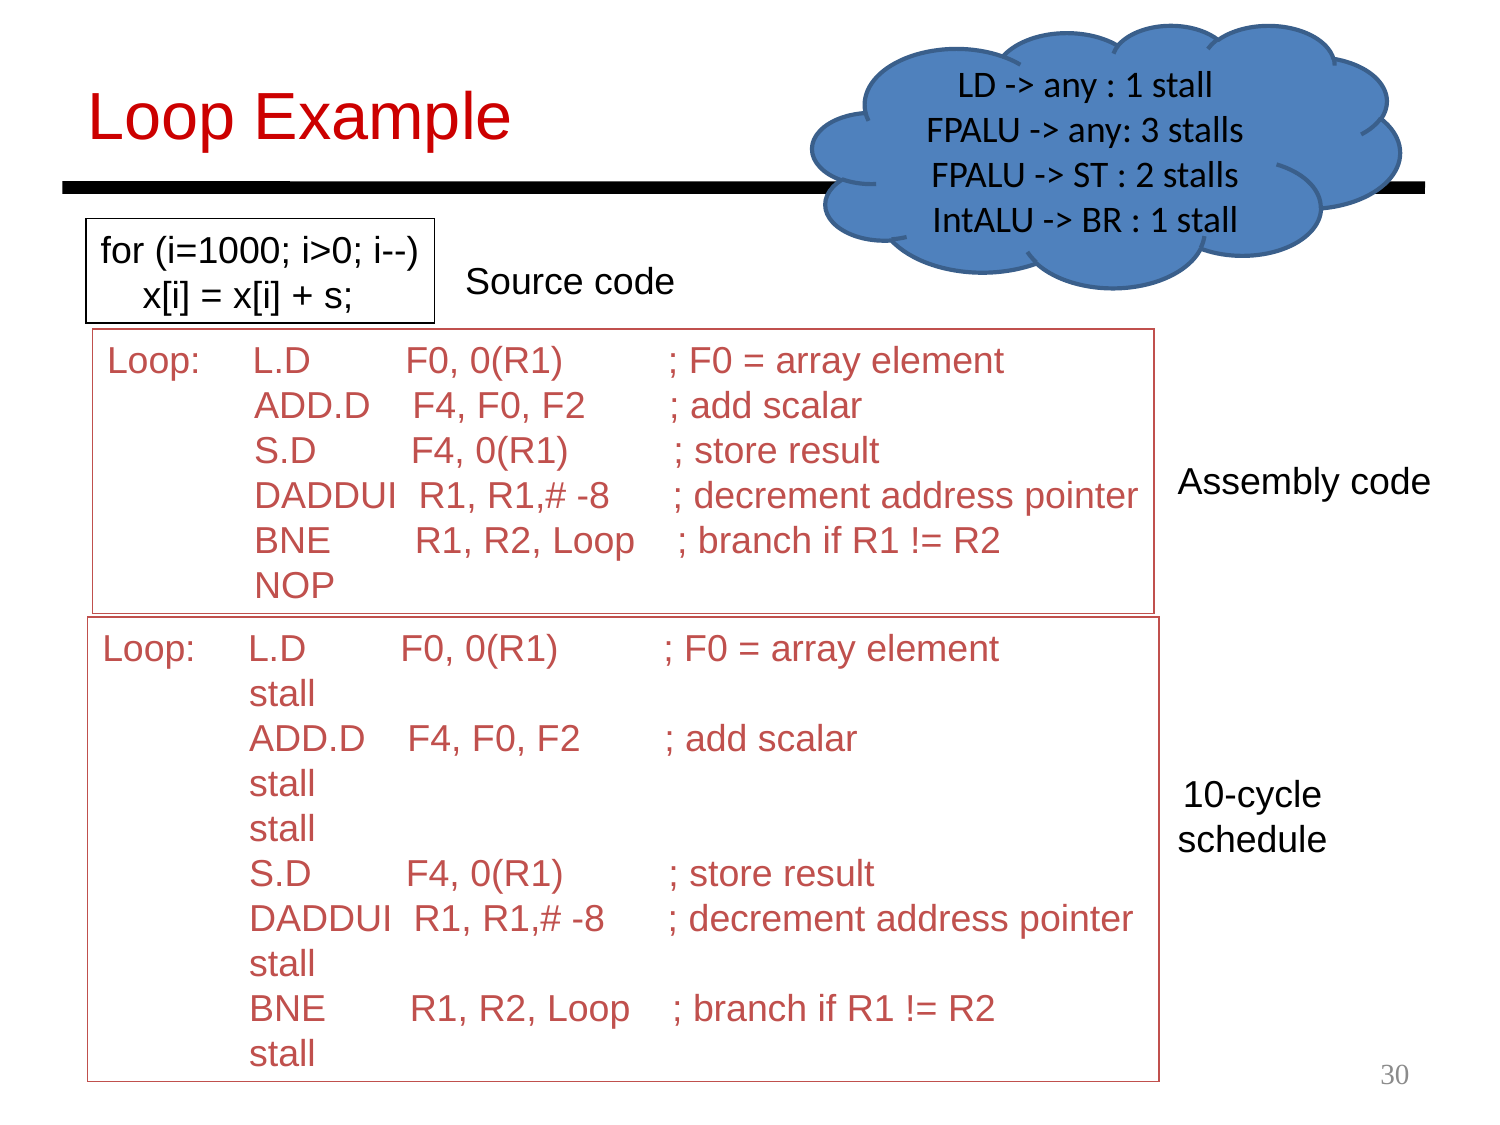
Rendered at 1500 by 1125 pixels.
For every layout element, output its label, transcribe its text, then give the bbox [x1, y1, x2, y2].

text_box Loop Example [72, 65, 528, 160]
text_box 10-cycle schedule [1162, 762, 1343, 868]
text_box Assembly code [1162, 449, 1447, 510]
text_box Loop: L.D F0, 0(R1) ; F0 = array element ADD.D F4, F0, F2 ; add scalar S.D F4, 0(R1) ; store result DADDUI R1, R1,# -8 ; decrement address pointer BNE R1, R2, Loop ; branch if R1 != R2 NOP [92, 328, 1155, 614]
text_box Loop: L.D F0, 0(R1) ; F0 = array element stall ADD.D F4, F0, F2 ; add scalar stall stall S.D F4, 0(R1) ; store result DADDUI R1, R1,# -8 ; decrement address pointer stall BNE R1, R2, Loop ; branch if R1 != R2 stall [87, 616, 1160, 1082]
text_box Source code [450, 249, 691, 310]
slide_number 30 [1074, 1042, 1425, 1103]
text_box for (i=1000; i>0; i--) x[i] = x[i] + s; [85, 218, 435, 324]
text_box LD -> any : 1 stall FPALU -> any: 3 stalls FPALU -> ST : 2 stalls IntALU -> BR : 1 stall [809, 23, 1403, 291]
